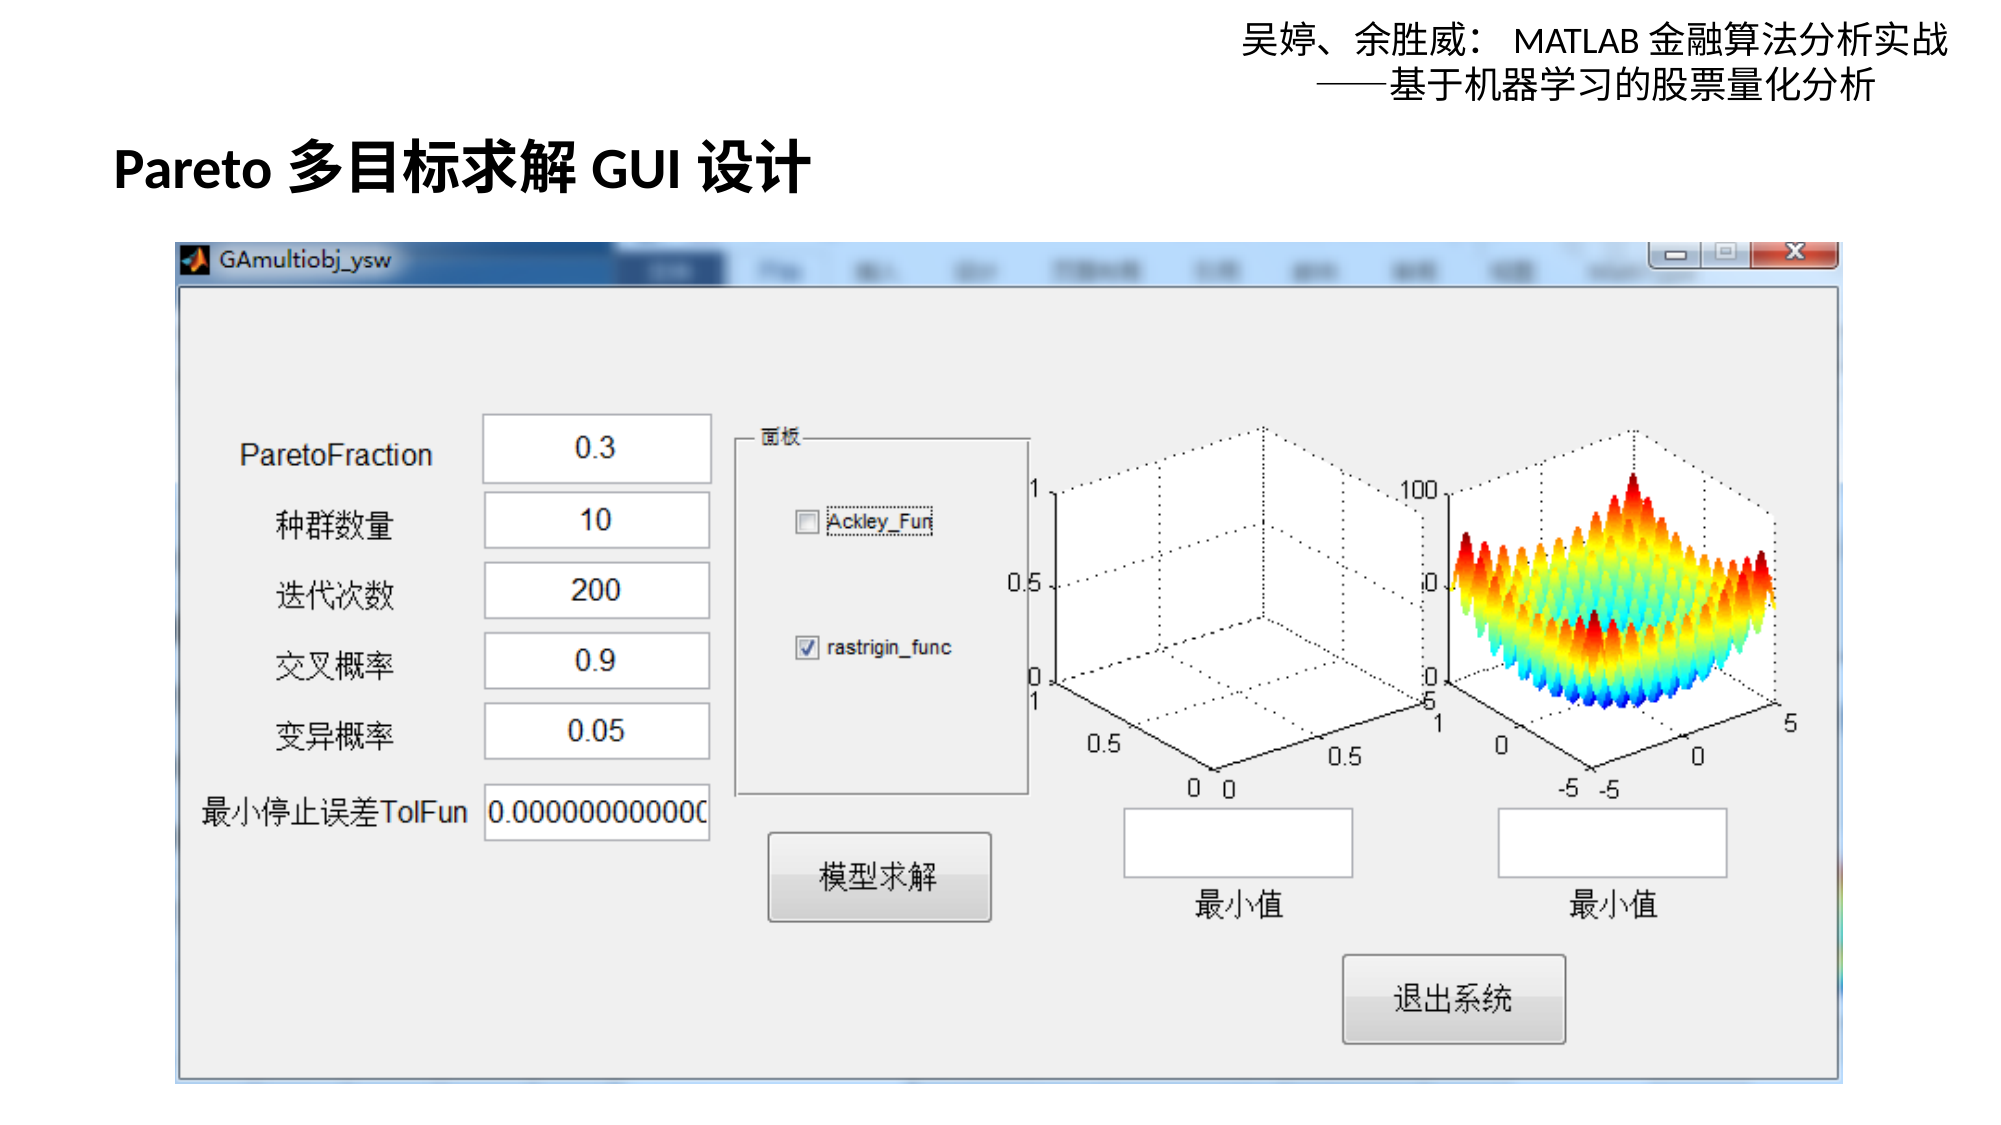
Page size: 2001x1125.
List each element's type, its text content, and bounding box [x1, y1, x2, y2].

text_box 吴婷、余胜威：MATLAB金融算法分析实战——基于机器学习的股票量化分析 [1190, 0, 2000, 123]
picture [175, 242, 1843, 1084]
text_box Pareto多目标求解GUI设计 [98, 122, 828, 208]
